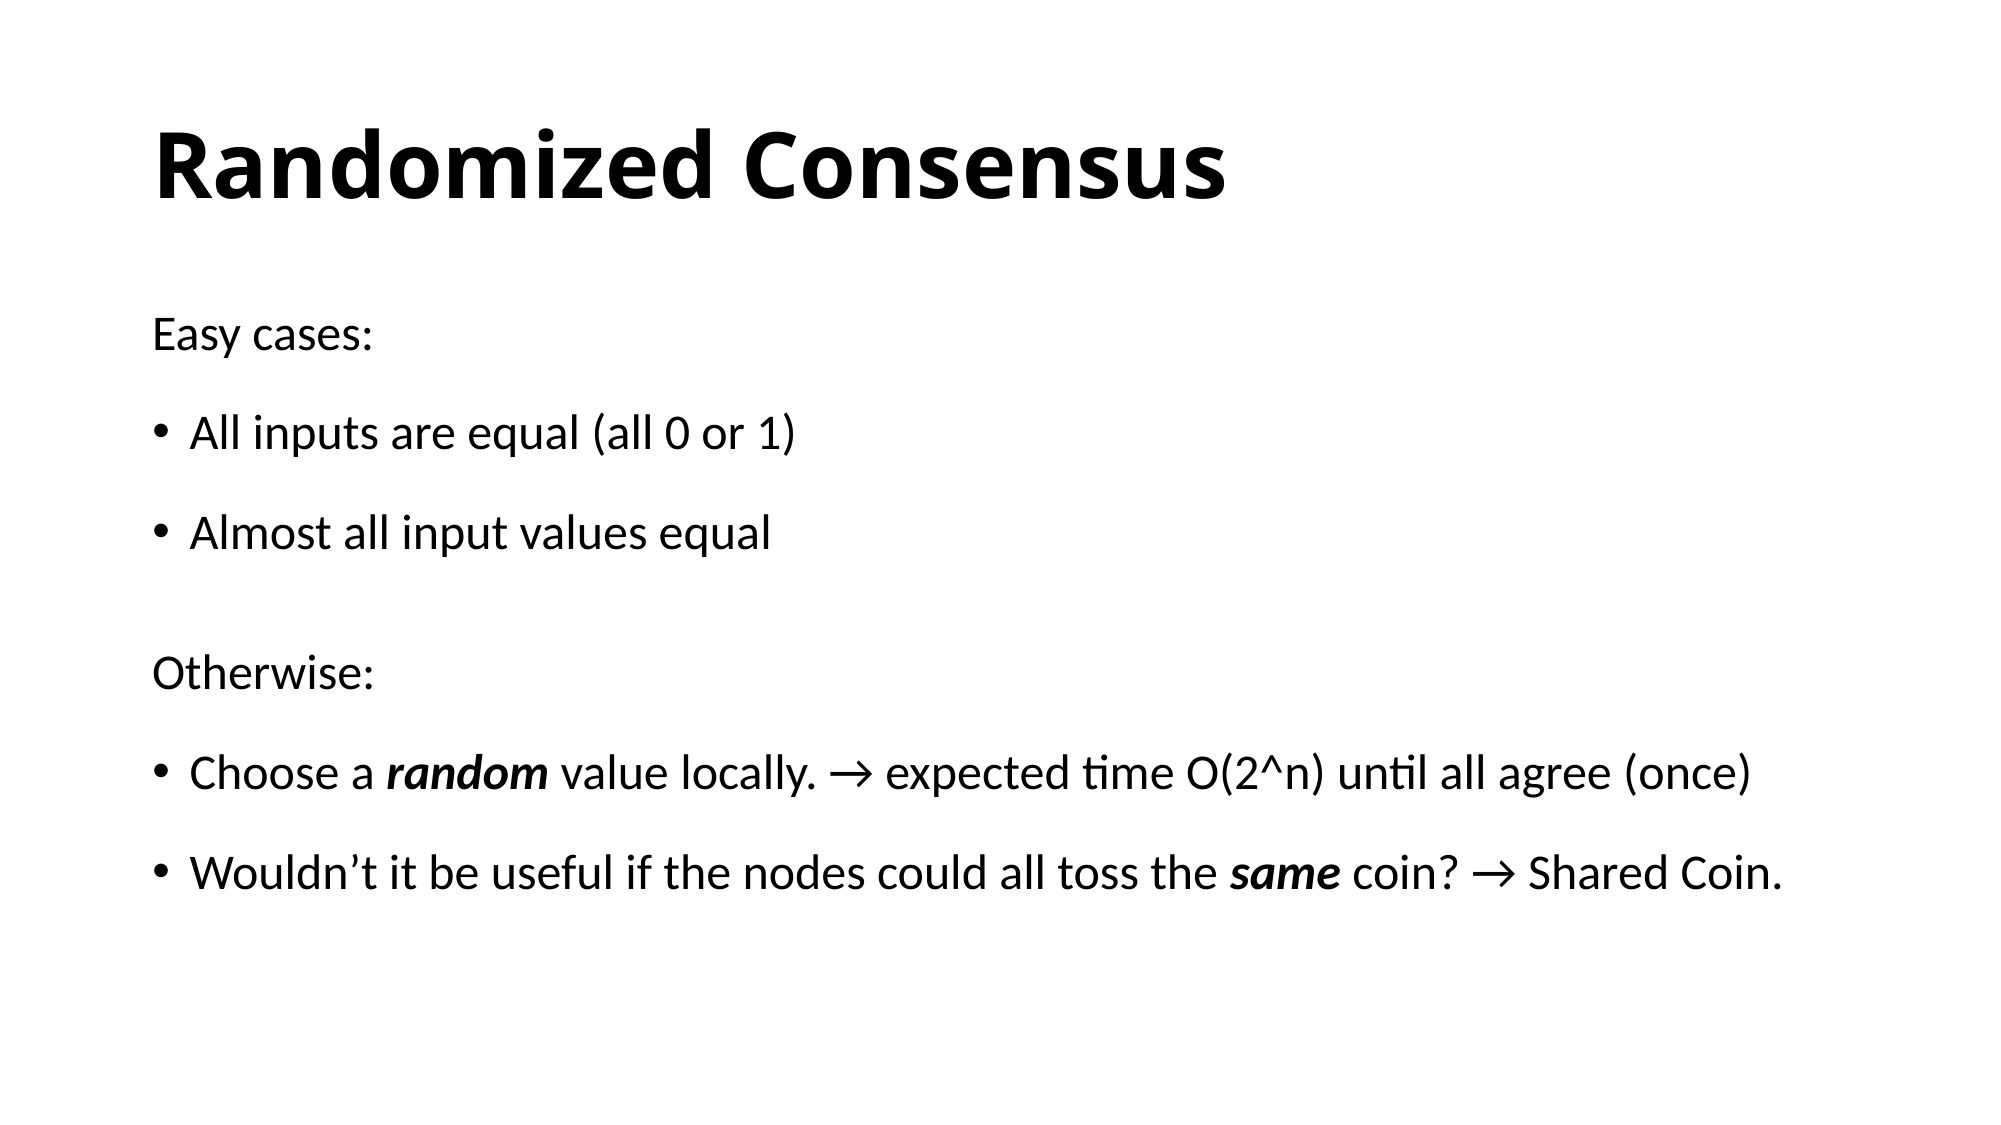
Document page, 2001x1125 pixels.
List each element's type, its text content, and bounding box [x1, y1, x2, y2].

text_box Randomized Consensus [137, 59, 1863, 278]
text_box Easy cases: All inputs are equal (all 0 or 1) Almost all input values equal Otherwise: Choose a random value locally. → expected time O(2^n) until all agree (once) Wouldn’t it be useful if the nodes could all toss the same coin? → Shared Coin. [137, 299, 1863, 1014]
